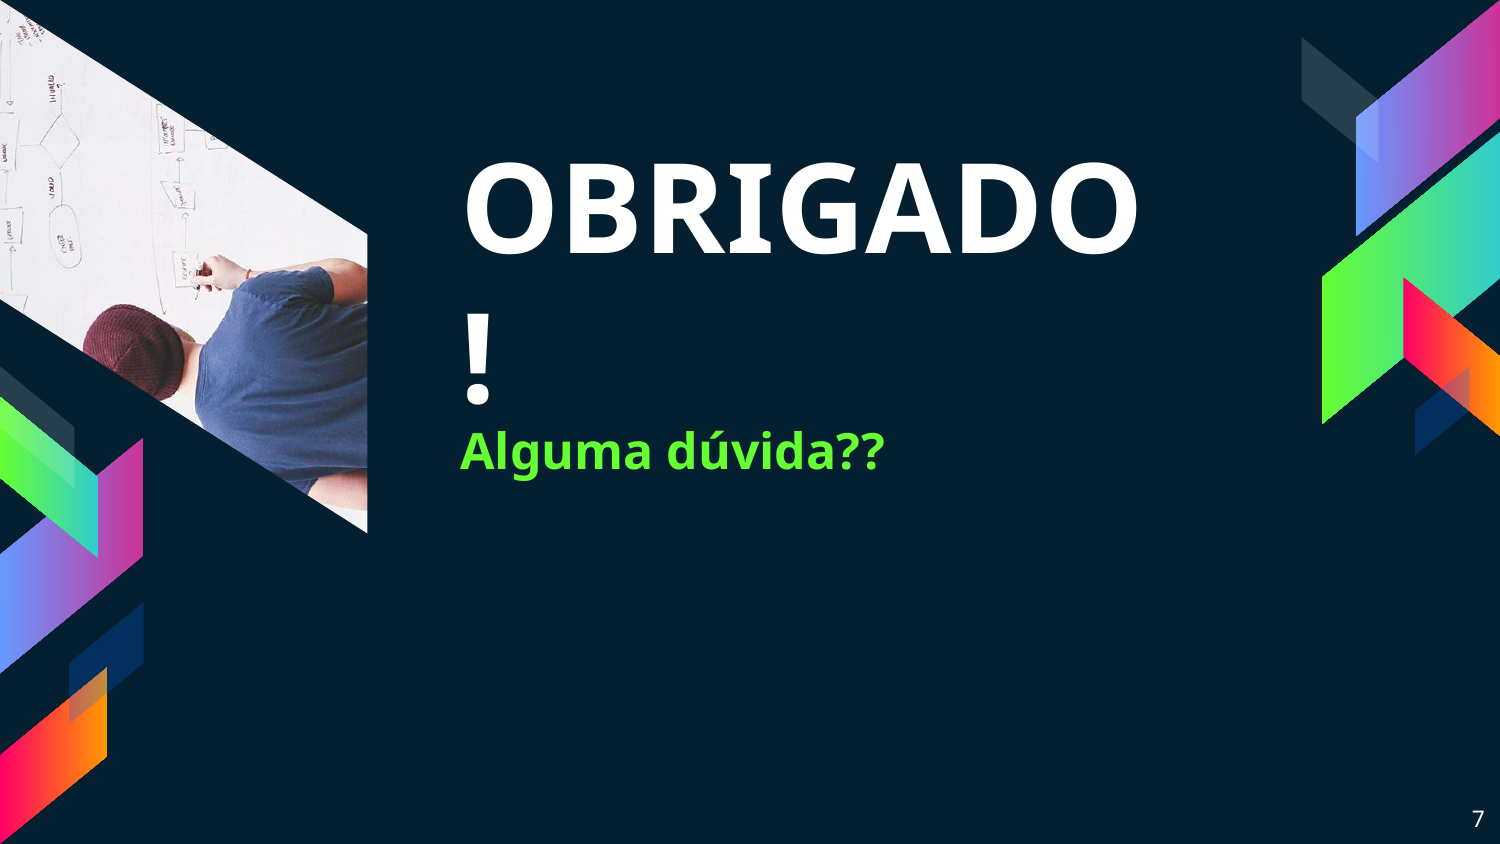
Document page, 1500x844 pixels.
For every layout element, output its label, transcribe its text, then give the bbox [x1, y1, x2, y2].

slide_number 7 [1403, 789, 1500, 844]
picture [0, 0, 451, 534]
title OBRIGADO! [455, 253, 1173, 404]
subtitle Alguma dúvida?? [445, 404, 1256, 643]
